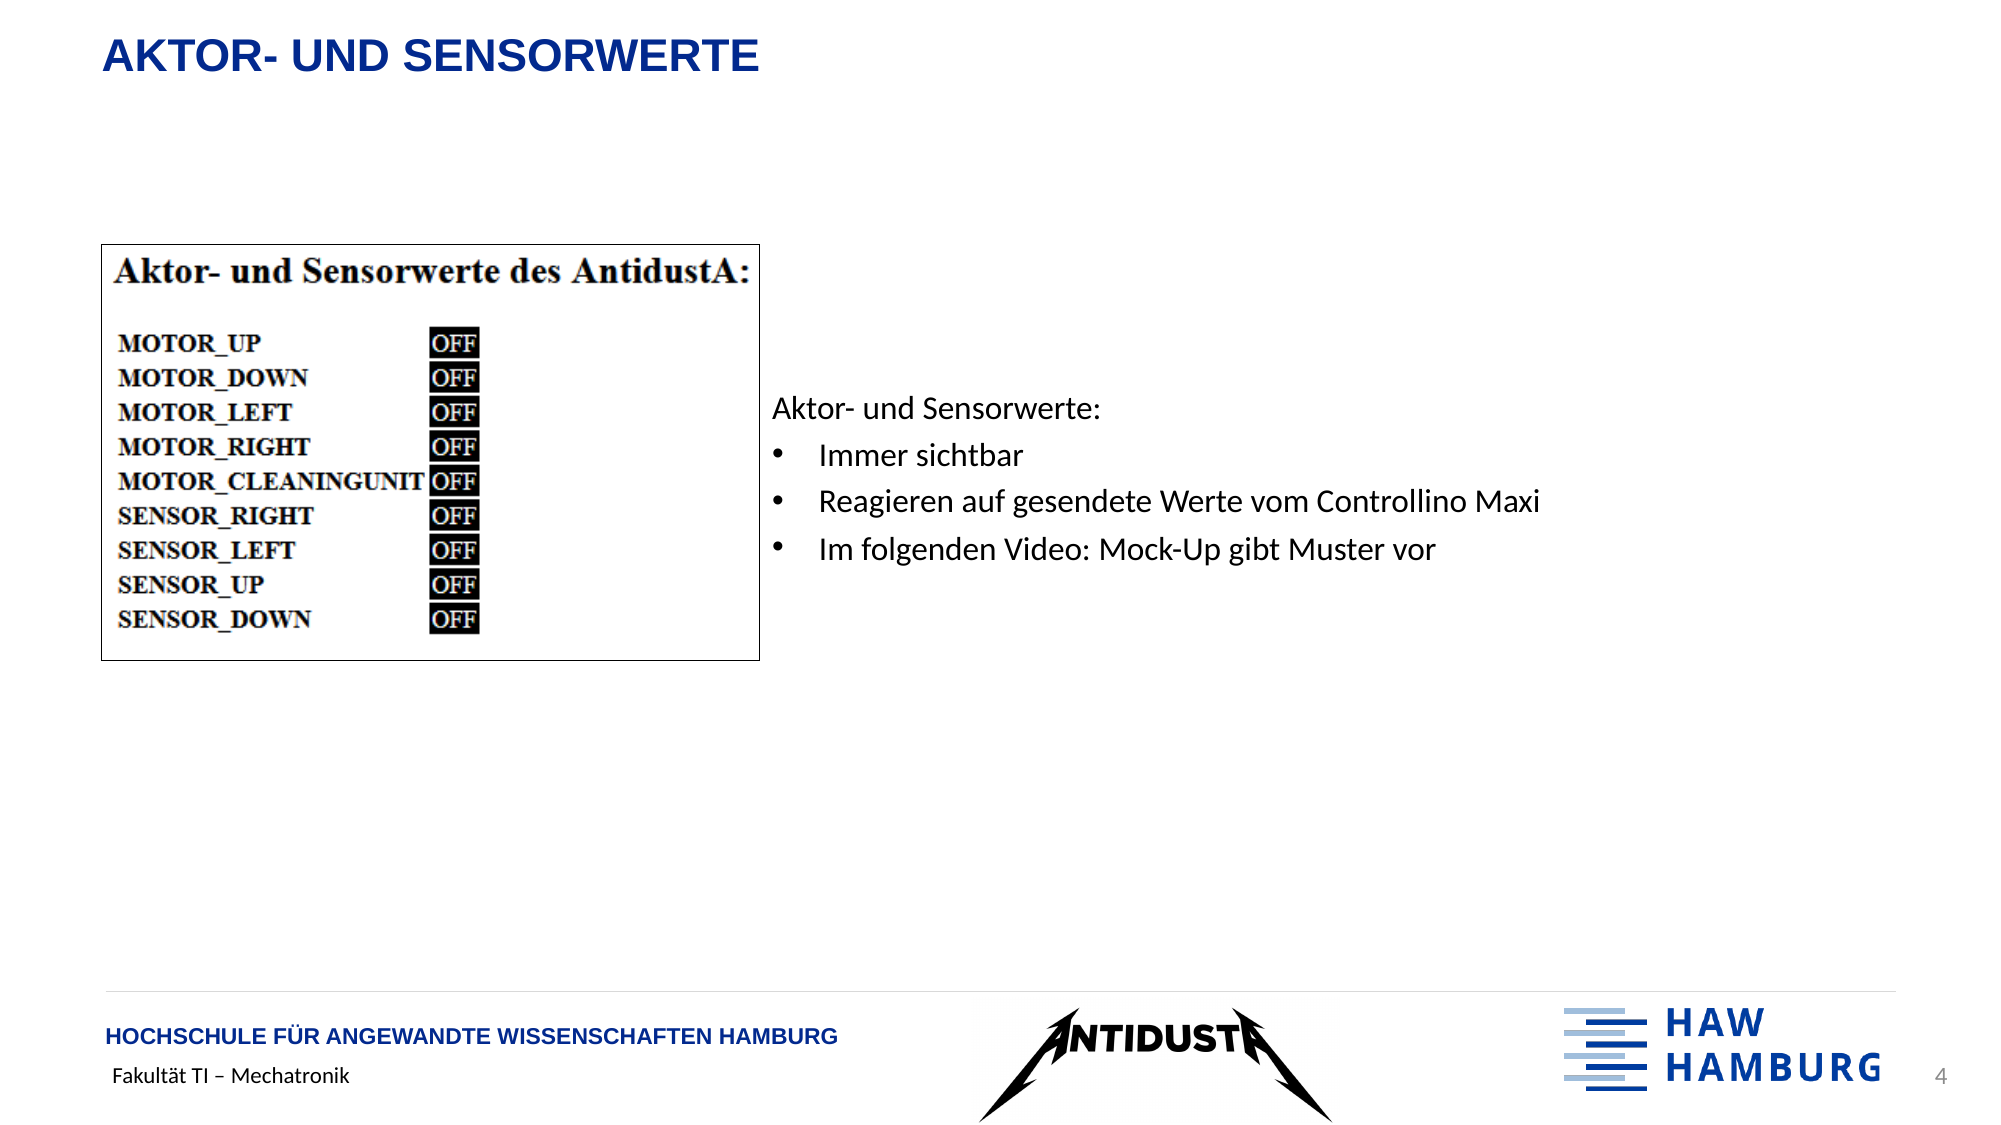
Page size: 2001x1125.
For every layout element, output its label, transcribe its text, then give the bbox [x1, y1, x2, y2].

picture [101, 244, 760, 661]
list Aktor- und sensorwerte [101, 31, 1897, 171]
list Aktor- und Sensorwerte: Immer sichtbar Reagieren auf gesendete Werte vom Controllino Maxi Im folgenden Video: Mock-Up gibt Muster vor [772, 380, 1660, 865]
slide_number 3 [1512, 1044, 1963, 1105]
